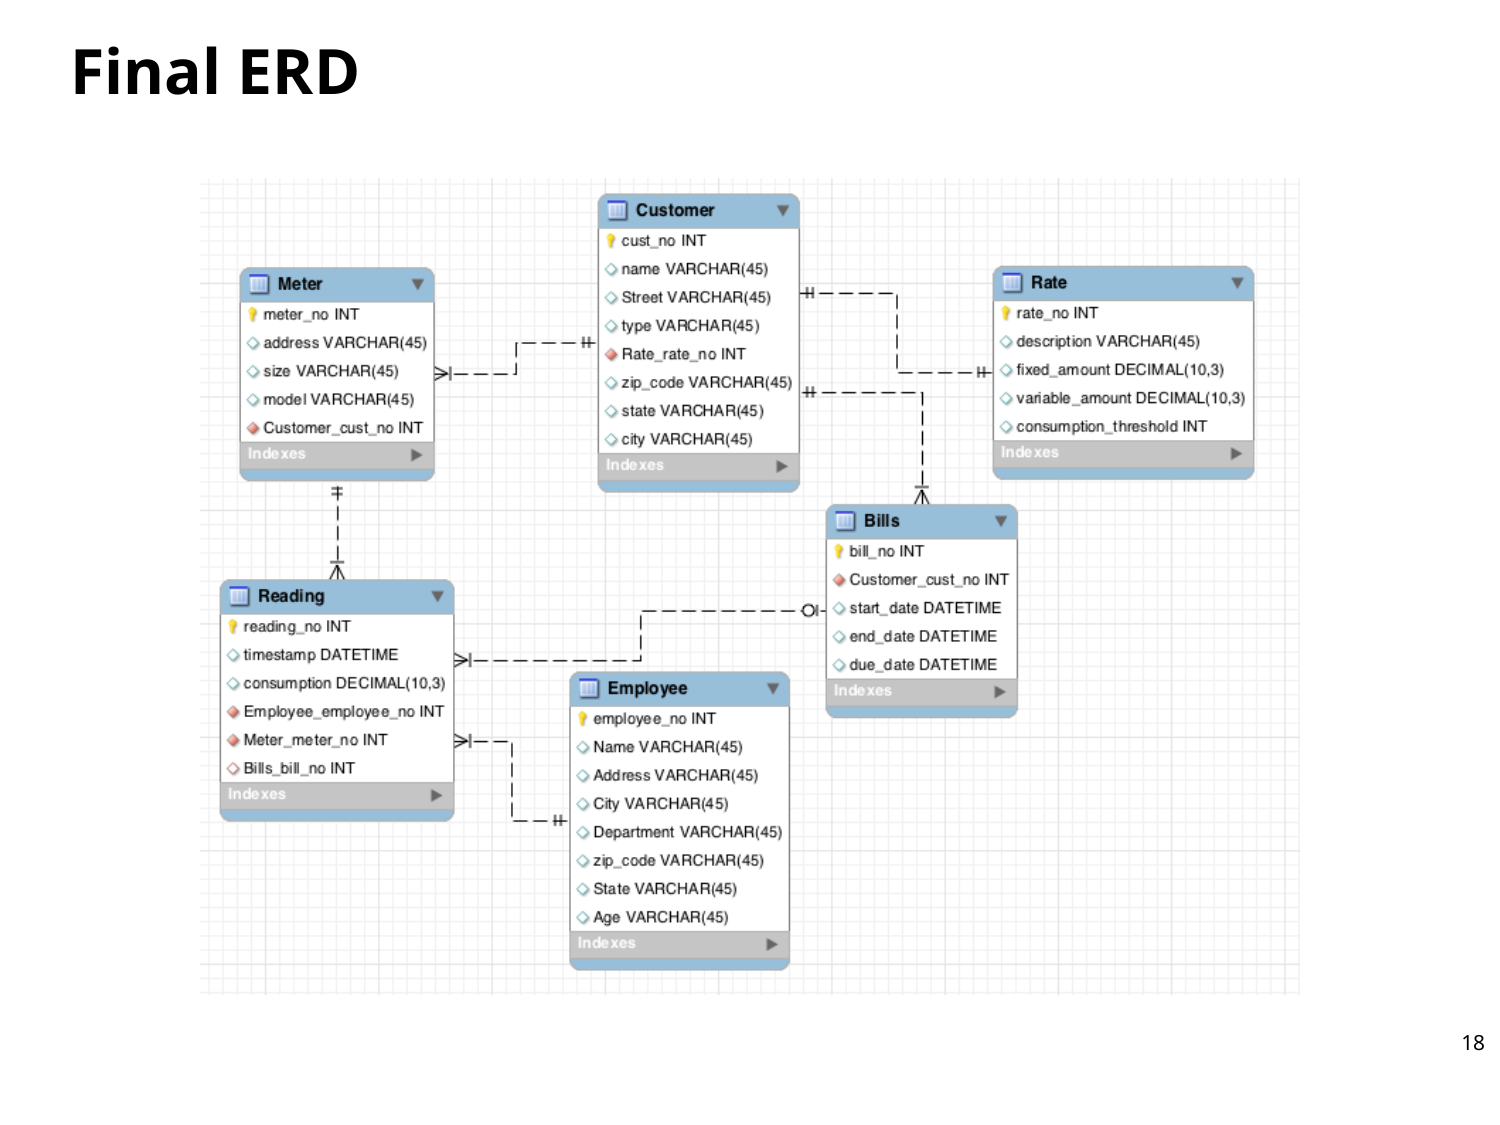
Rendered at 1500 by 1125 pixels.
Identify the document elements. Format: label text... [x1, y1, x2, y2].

text_box Final ERD [63, 24, 1336, 114]
picture [200, 178, 1300, 995]
slide_number 18 [1149, 1025, 1500, 1063]
